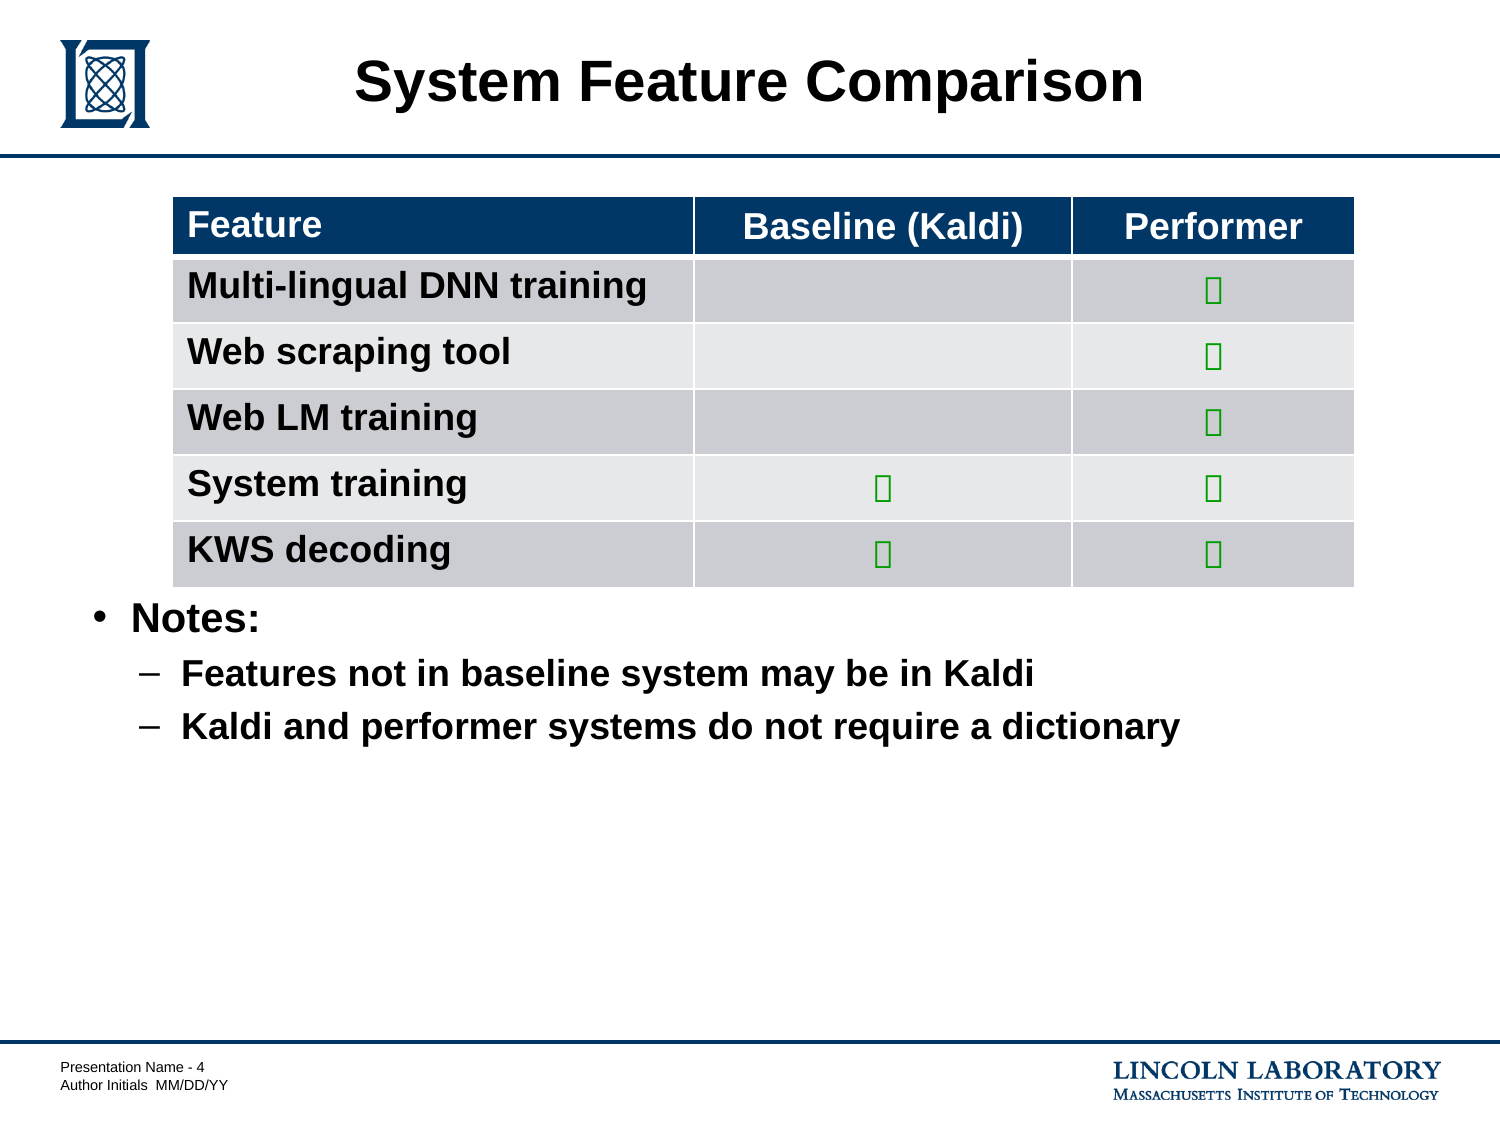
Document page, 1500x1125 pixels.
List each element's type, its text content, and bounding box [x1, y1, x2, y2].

table_header Performer [1073, 197, 1354, 254]
table_cell  [1073, 522, 1354, 587]
table_cell  [695, 522, 1071, 587]
table_cell  [1073, 260, 1354, 322]
table_cell  [1073, 324, 1354, 388]
table_cell Multi-lingual DNN training [173, 260, 693, 322]
table_cell  [1073, 456, 1354, 520]
table_cell [695, 260, 1071, 322]
table_header Feature [173, 197, 693, 254]
picture [60, 40, 150, 128]
table_cell Web LM training [173, 390, 693, 454]
table_cell KWS decoding [173, 522, 693, 587]
table_cell [695, 390, 1071, 454]
table_header Baseline (Kaldi) [695, 197, 1071, 254]
table_cell [695, 324, 1071, 388]
table_cell System training [173, 456, 693, 520]
list Notes: Features not in baseline system may be in Kaldi Kaldi and performer systems do not require a dictionary [77, 589, 1422, 1005]
title System Feature Comparison [154, 16, 1346, 151]
table_cell Web scraping tool [173, 324, 693, 388]
table_cell  [695, 456, 1071, 520]
table_cell  [1073, 390, 1354, 454]
picture [1111, 1061, 1441, 1100]
